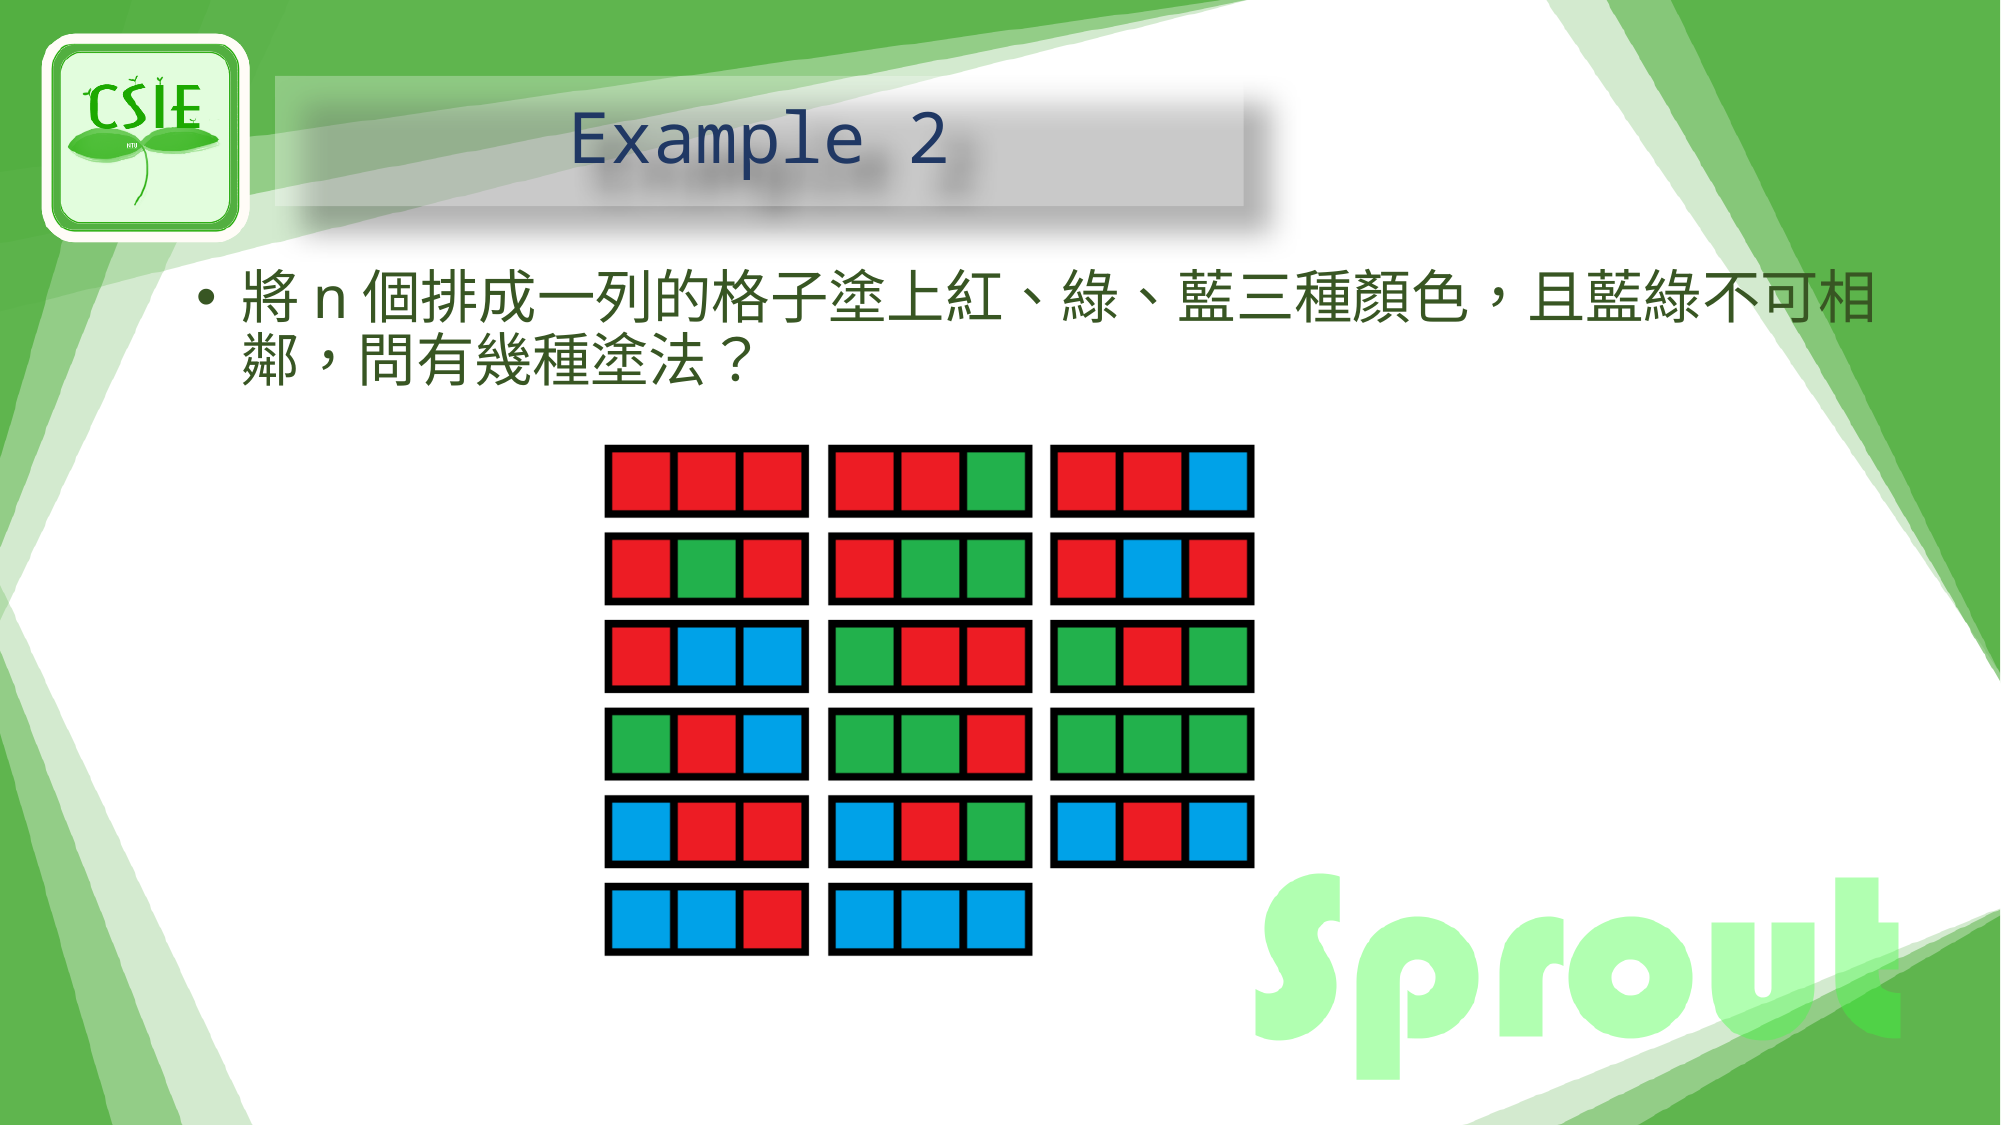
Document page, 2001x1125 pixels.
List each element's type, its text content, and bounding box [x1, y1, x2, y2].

list 將n個排成一列的格子塗上紅、綠、藍三種顏色，且藍綠不可相鄰，問有幾種塗法？ [181, 260, 1907, 1020]
title Example 2 [275, 75, 1244, 207]
picture [0, 0, 2001, 1125]
